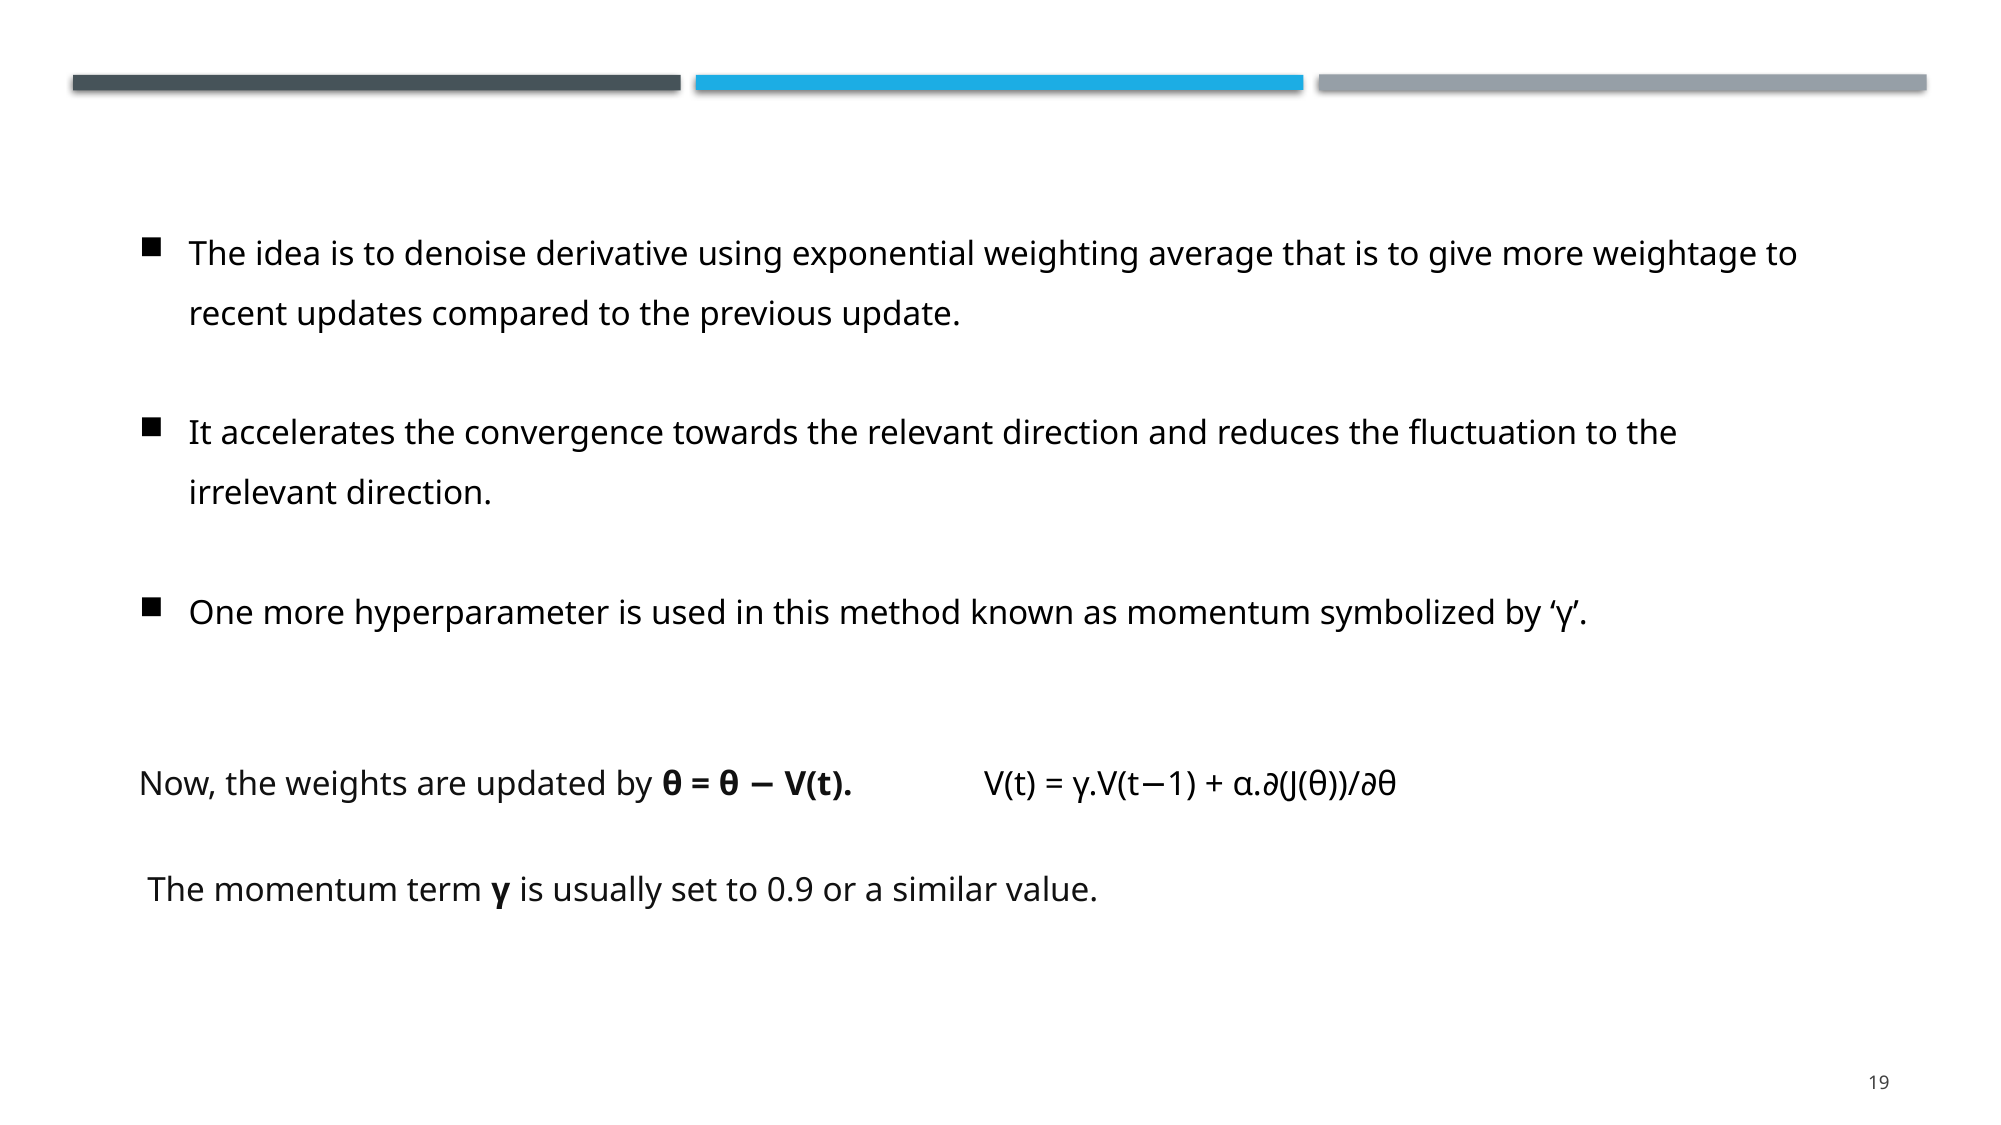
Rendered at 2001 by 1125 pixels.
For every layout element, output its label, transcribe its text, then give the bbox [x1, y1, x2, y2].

list The idea is to denoise derivative using exponential weighting average that is to give more weightage to recent updates compared to the previous update. It accelerates the convergence towards the relevant direction and reduces the fluctuation to the irrelevant direction. One more hyperparameter is used in this method known as momentum symbolized by ‘γ’. Now, the weights are updated by θ = θ − V(t). V(t) = γ.V(t−1) + α.∂(J(θ))/∂θ The momentum term γ is usually set to 0.9 or a similar value. [123, 323, 1843, 920]
slide_number 19 [1732, 1053, 1905, 1114]
